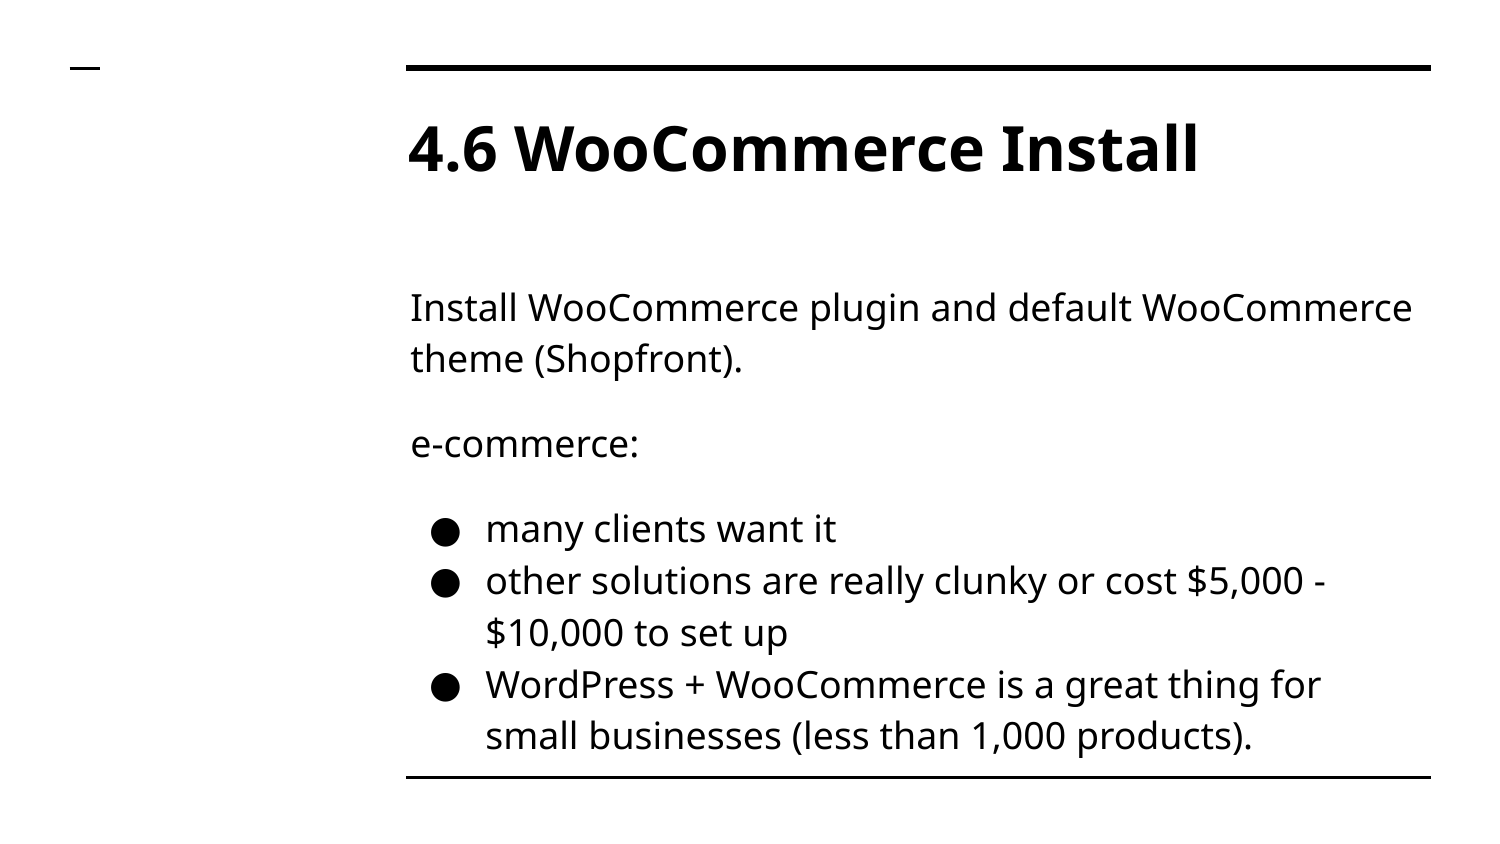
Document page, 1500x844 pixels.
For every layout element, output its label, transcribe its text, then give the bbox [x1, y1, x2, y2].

list Install WooCommerce plugin and default WooCommerce theme (Shopfront). e-commerce: many clients want it other solutions are really clunky or cost $5,000 - $10,000 to set up WordPress + WooCommerce is a great thing for small businesses (less than 1,000 products). [395, 261, 1433, 755]
title 4.6 WooCommerce Install [393, 94, 1431, 199]
